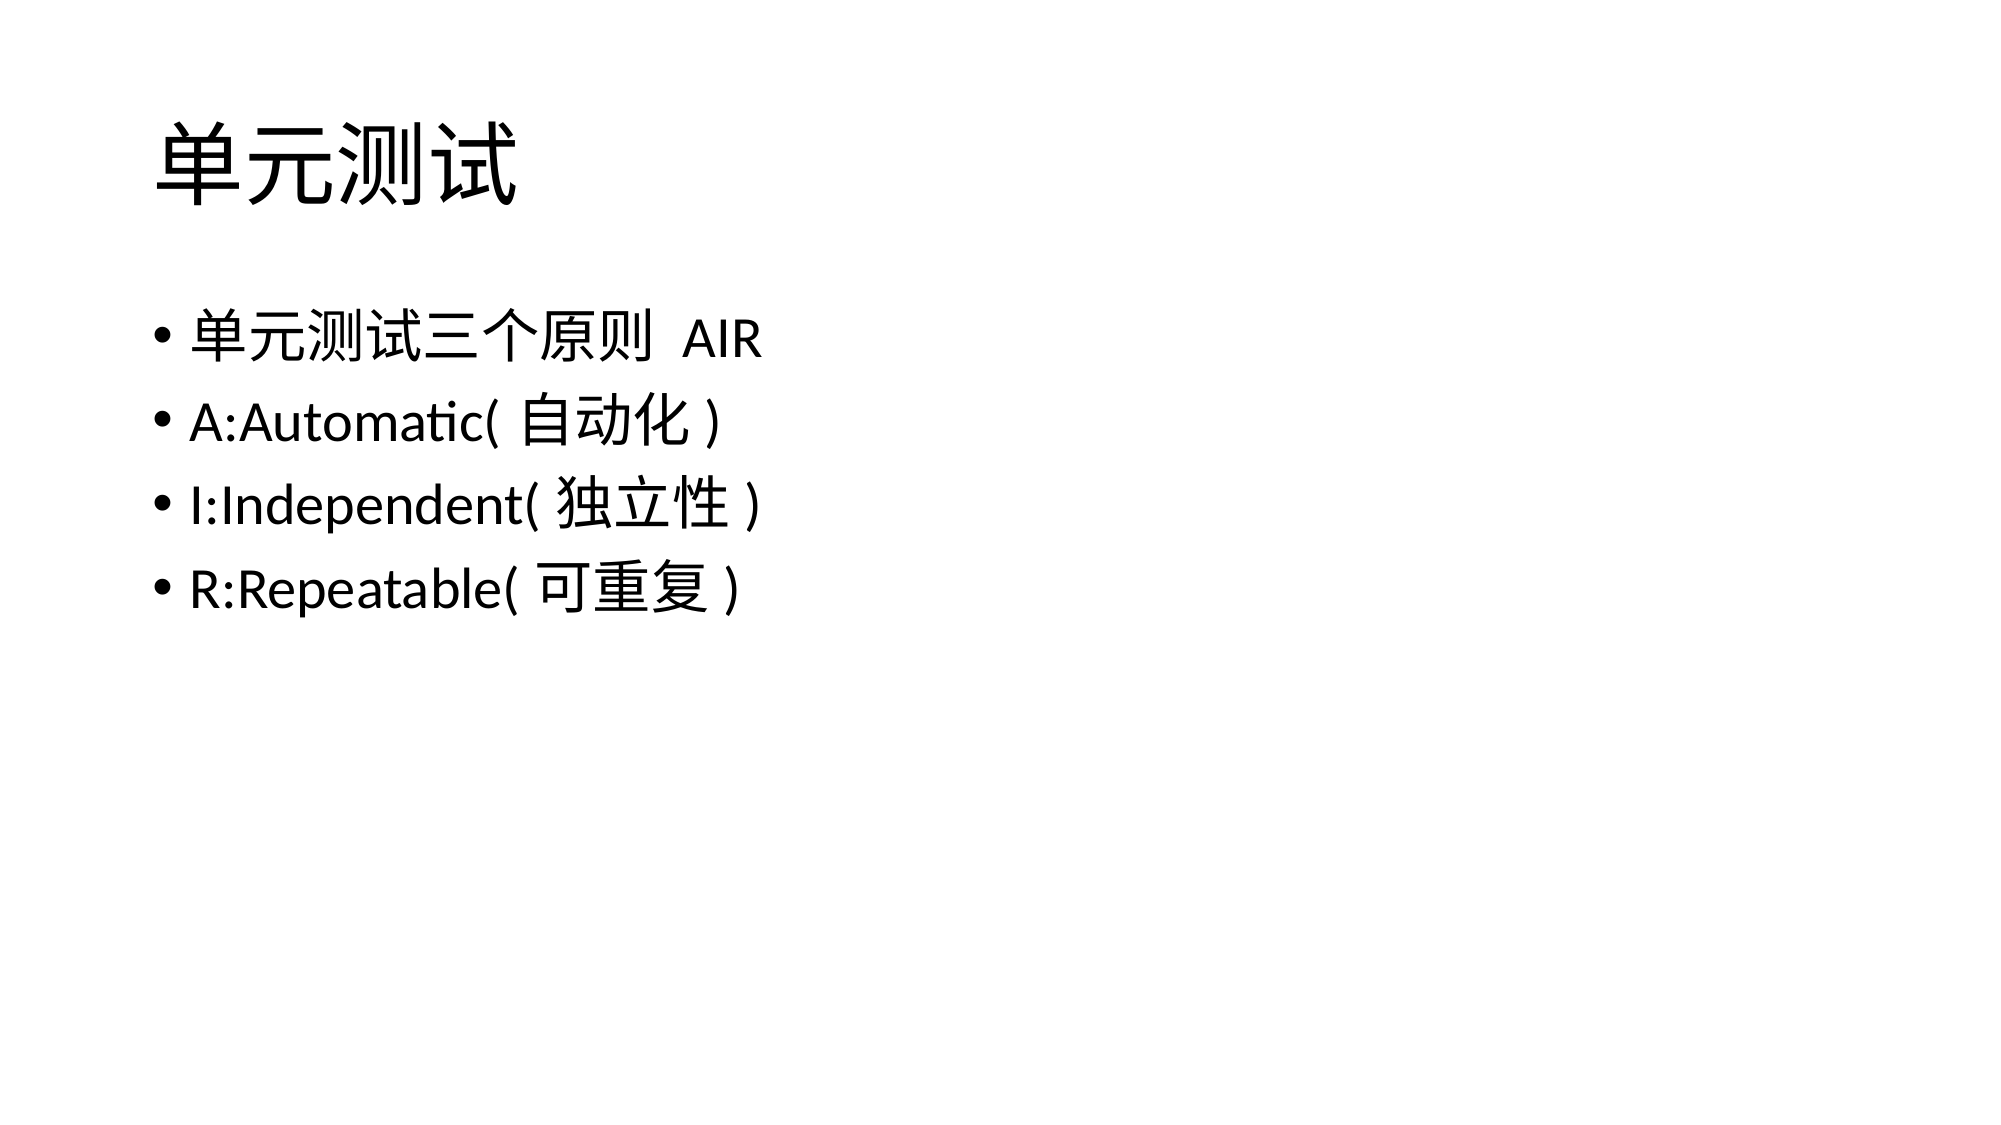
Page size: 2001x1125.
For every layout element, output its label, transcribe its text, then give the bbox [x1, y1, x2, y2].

list 单元测试三个原则 AIR A:Automatic(自动化) I:Independent(独立性) R:Repeatable(可重复) [137, 299, 1863, 1014]
title 单元测试 [137, 59, 1863, 278]
